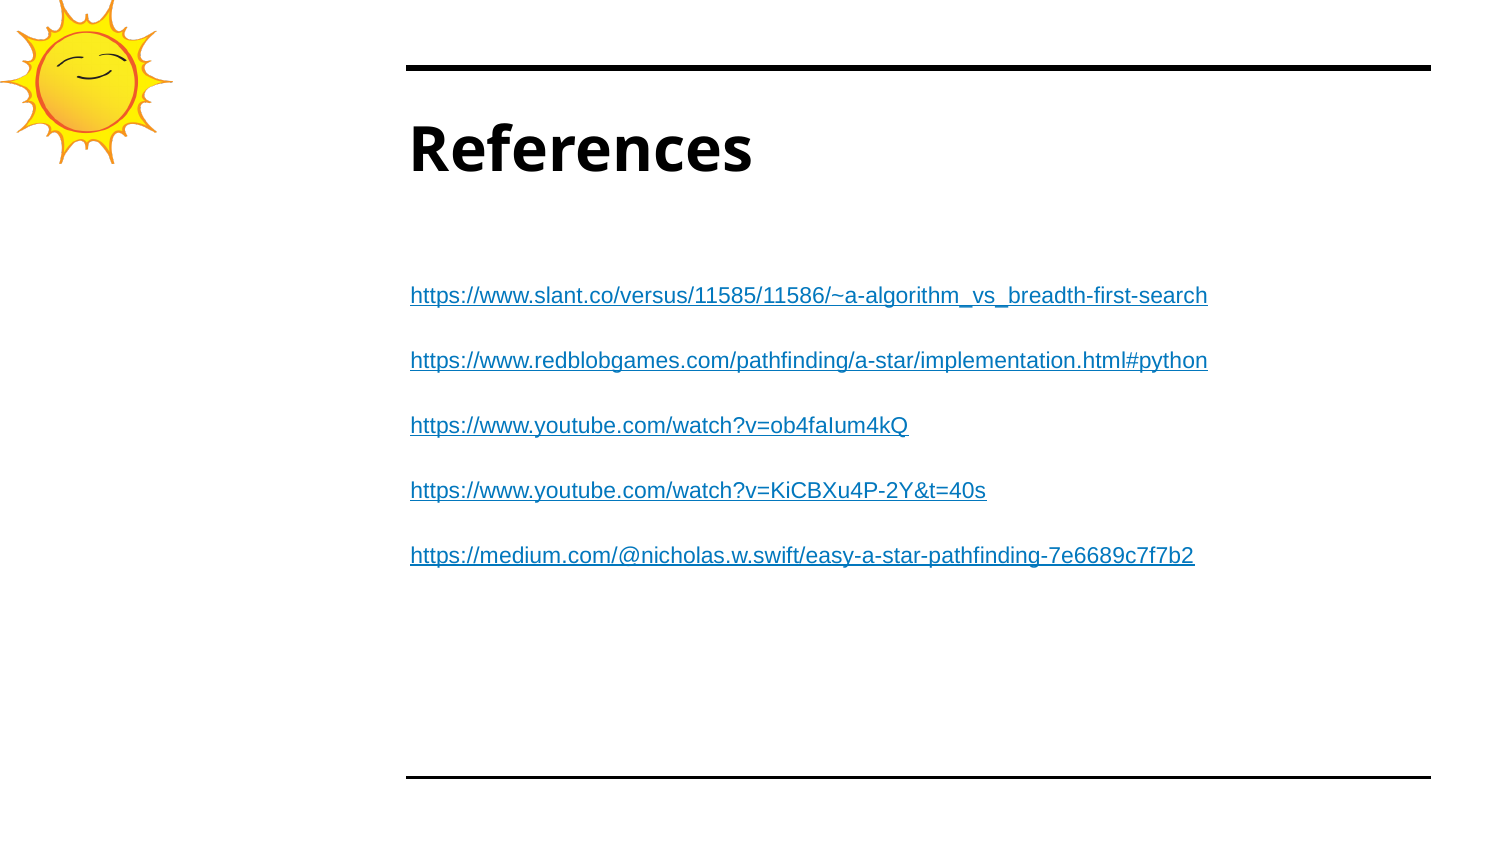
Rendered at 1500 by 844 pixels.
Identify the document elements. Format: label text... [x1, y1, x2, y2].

picture [0, 0, 173, 164]
list https://www.slant.co/versus/11585/11586/~a-algorithm_vs_breadth-first-search https://www.redblobgames.com/pathfinding/a-star/implementation.html#python https://www.youtube.com/watch?v=ob4faIum4kQ https://www.youtube.com/watch?v=KiCBXu4P-2Y&t=40s https://medium.com/@nicholas.w.swift/easy-a-star-pathfinding-7e6689c7f7b2 [395, 261, 1433, 755]
title References [393, 94, 1431, 199]
